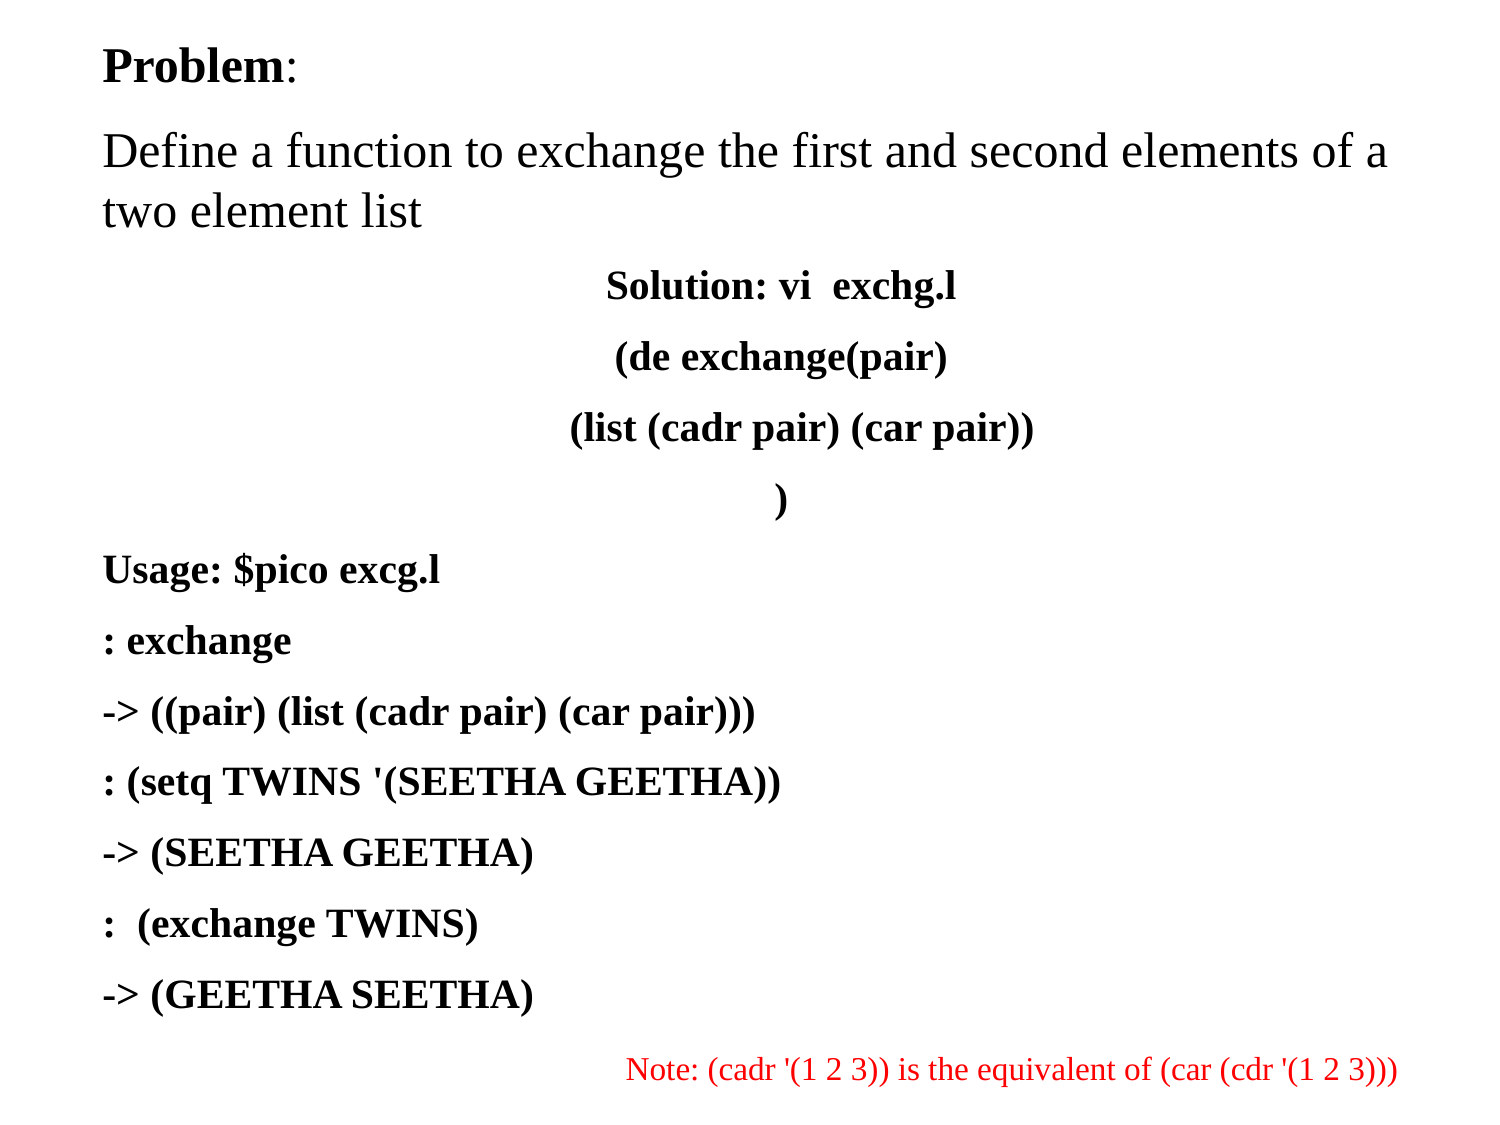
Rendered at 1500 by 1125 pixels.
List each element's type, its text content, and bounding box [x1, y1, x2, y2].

text_box Problem: Define a function to exchange the first and second elements of a two element list Solution: vi exchg.l (de exchange(pair) (list (cadr pair) (car pair)) ) Usage: $pico excg.l : exchange -> ((pair) (list (cadr pair) (car pair))) : (setq TWINS '(SEETHA GEETHA)) -> (SEETHA GEETHA) : (exchange TWINS) -> (GEETHA SEETHA) [87, 24, 1475, 1110]
text_box Note: (cadr '(1 2 3)) is the equivalent of (car (cdr '(1 2 3))) [610, 1040, 1474, 1095]
